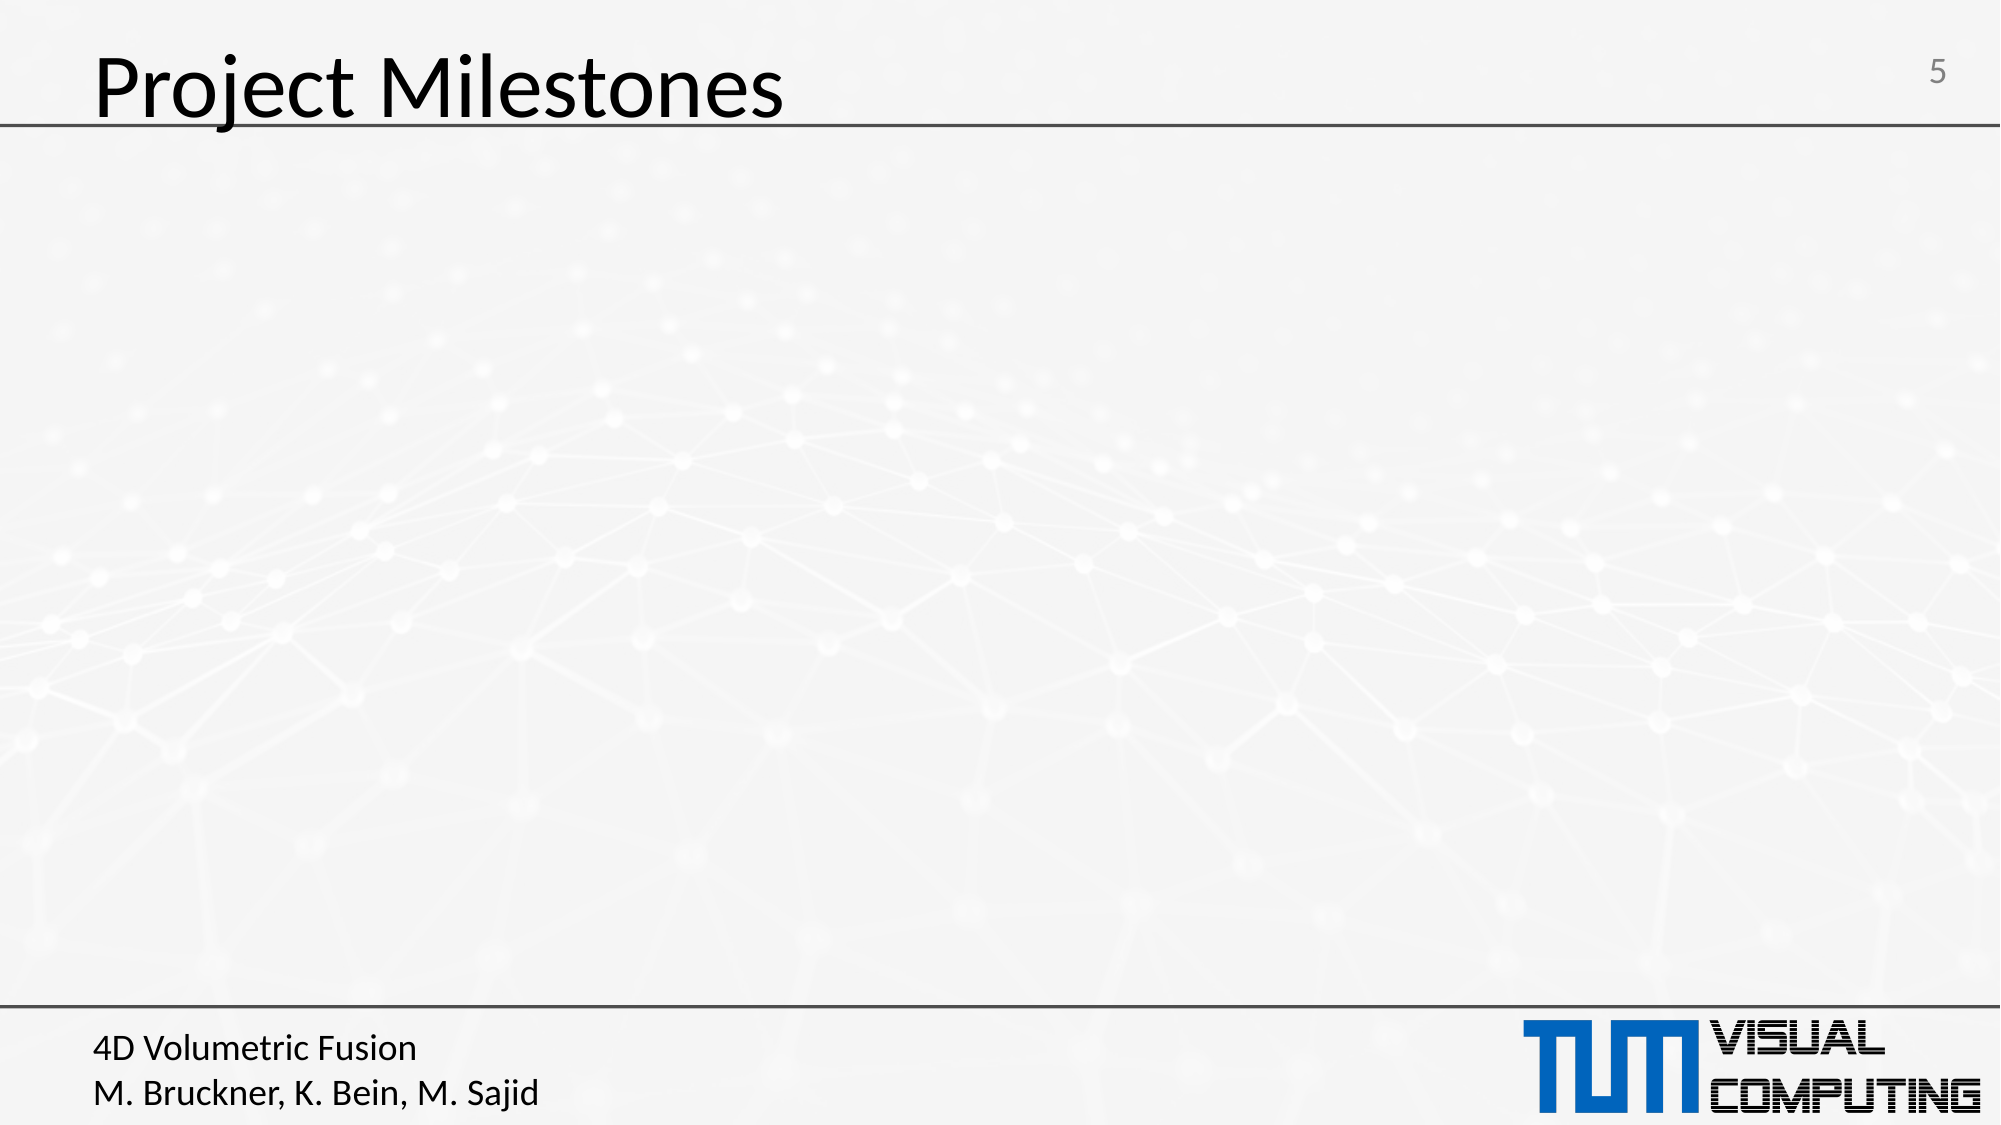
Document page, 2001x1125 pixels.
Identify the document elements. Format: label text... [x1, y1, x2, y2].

picture [1523, 1018, 1983, 1117]
title Project Milestones [78, 0, 1510, 143]
